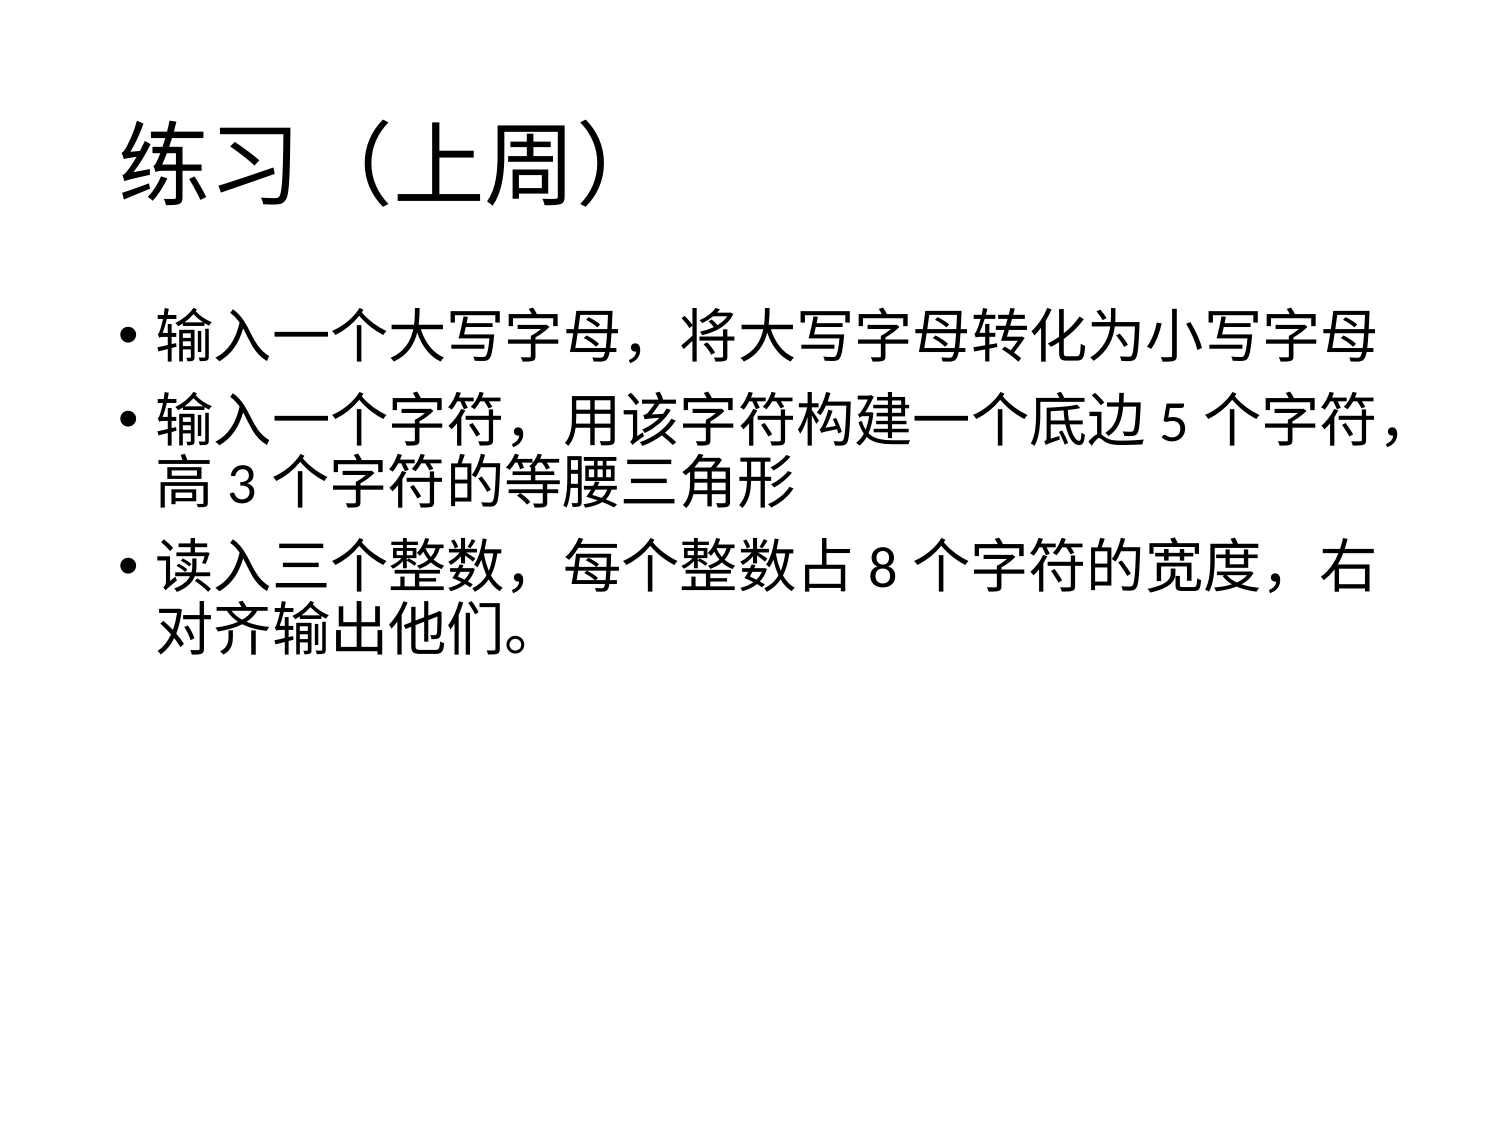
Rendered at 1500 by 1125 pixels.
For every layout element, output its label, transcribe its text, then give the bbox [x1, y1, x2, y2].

list 输入一个大写字母，将大写字母转化为小写字母 输入一个字符，用该字符构建一个底边5个字符，高3个字符的等腰三角形 读入三个整数，每个整数占8个字符的宽度，右对齐输出他们。 [103, 299, 1397, 1014]
title 练习（上周） [103, 59, 1397, 278]
